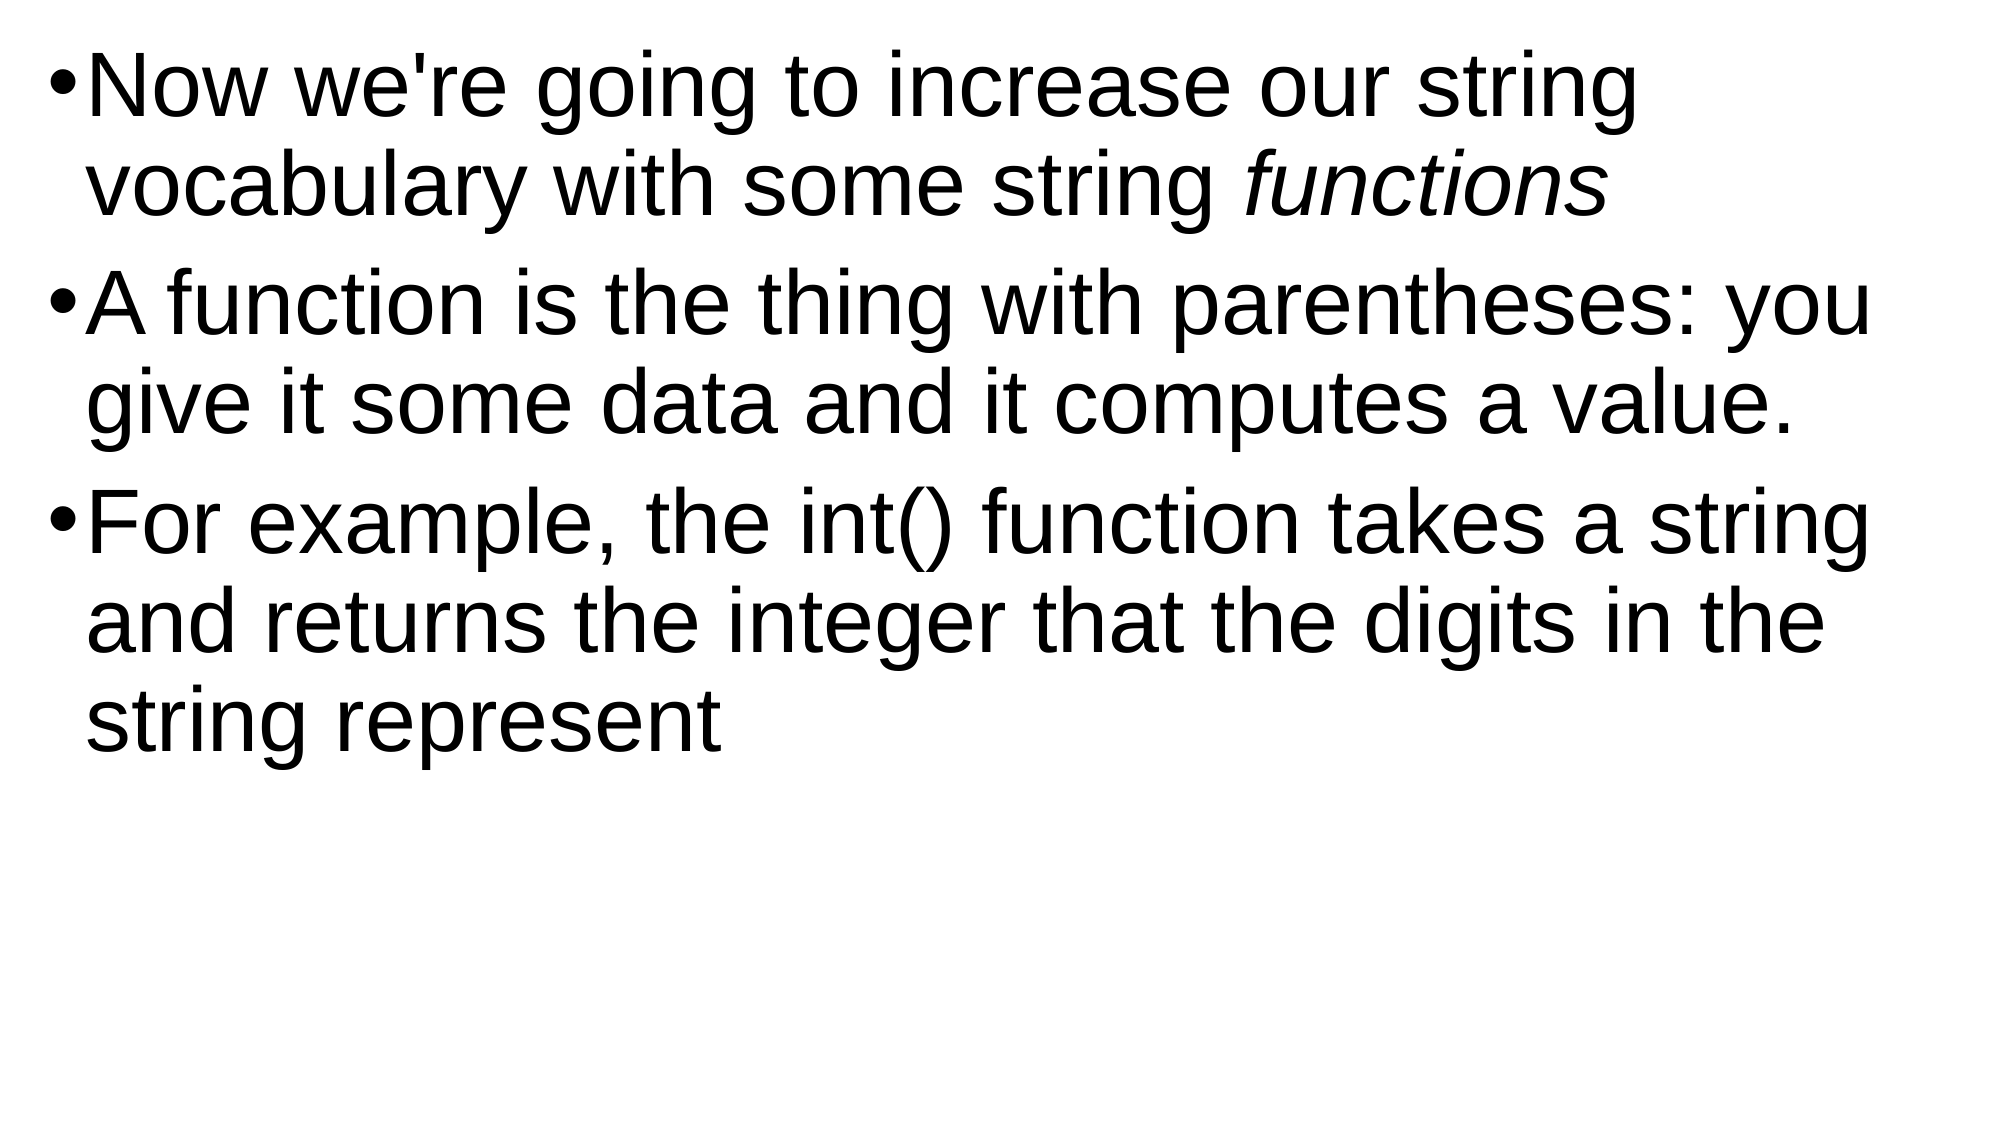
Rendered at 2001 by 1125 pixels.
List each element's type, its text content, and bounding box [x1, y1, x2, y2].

list Now we're going to increase our string vocabulary with some string functions A function is the thing with parentheses: you give it some data and it computes a value. For example, the int() function takes a string and returns the integer that the digits in the string represent [32, 29, 1967, 1091]
